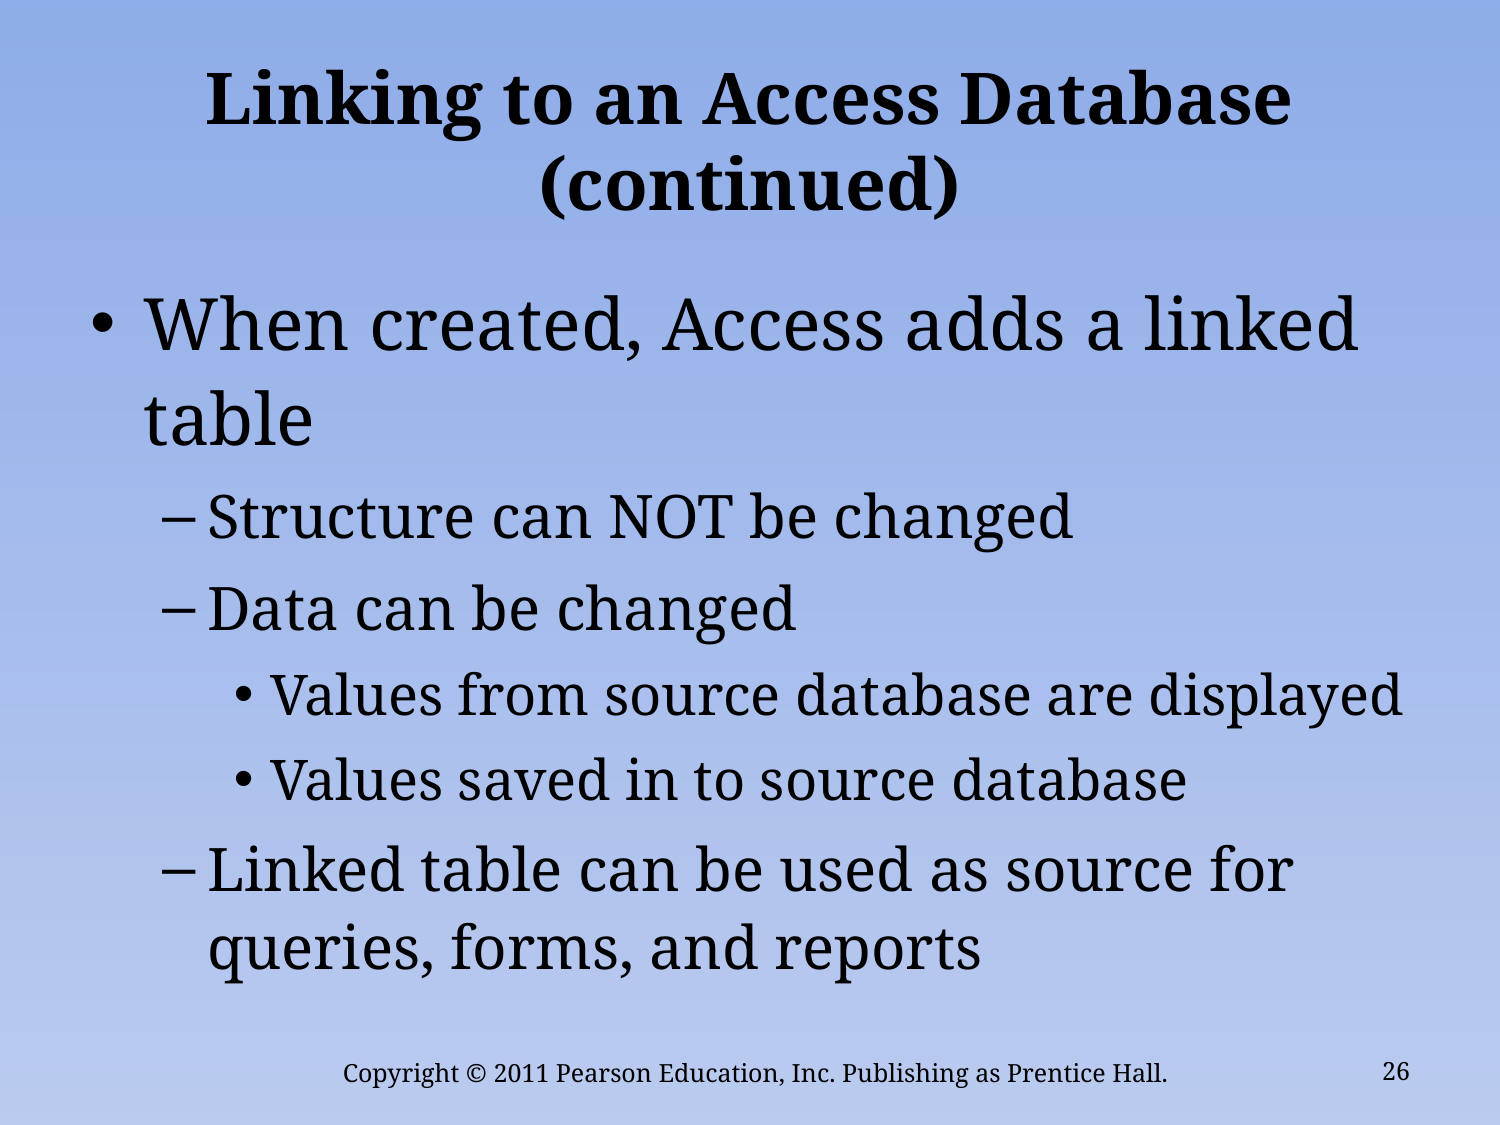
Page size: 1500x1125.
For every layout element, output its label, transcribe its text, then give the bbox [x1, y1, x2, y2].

list When created, Access adds a linked table Structure can NOT be changed Data can be changed Values from source database are displayed Values saved in to source database Linked table can be used as source for queries, forms, and reports [75, 262, 1425, 1005]
footer Copyright © 2011 Pearson Education, Inc. Publishing as Prentice Hall. [312, 1042, 1213, 1103]
slide_number 26 [1312, 1042, 1425, 1103]
title Linking to an Access Database (continued) [75, 45, 1425, 233]
